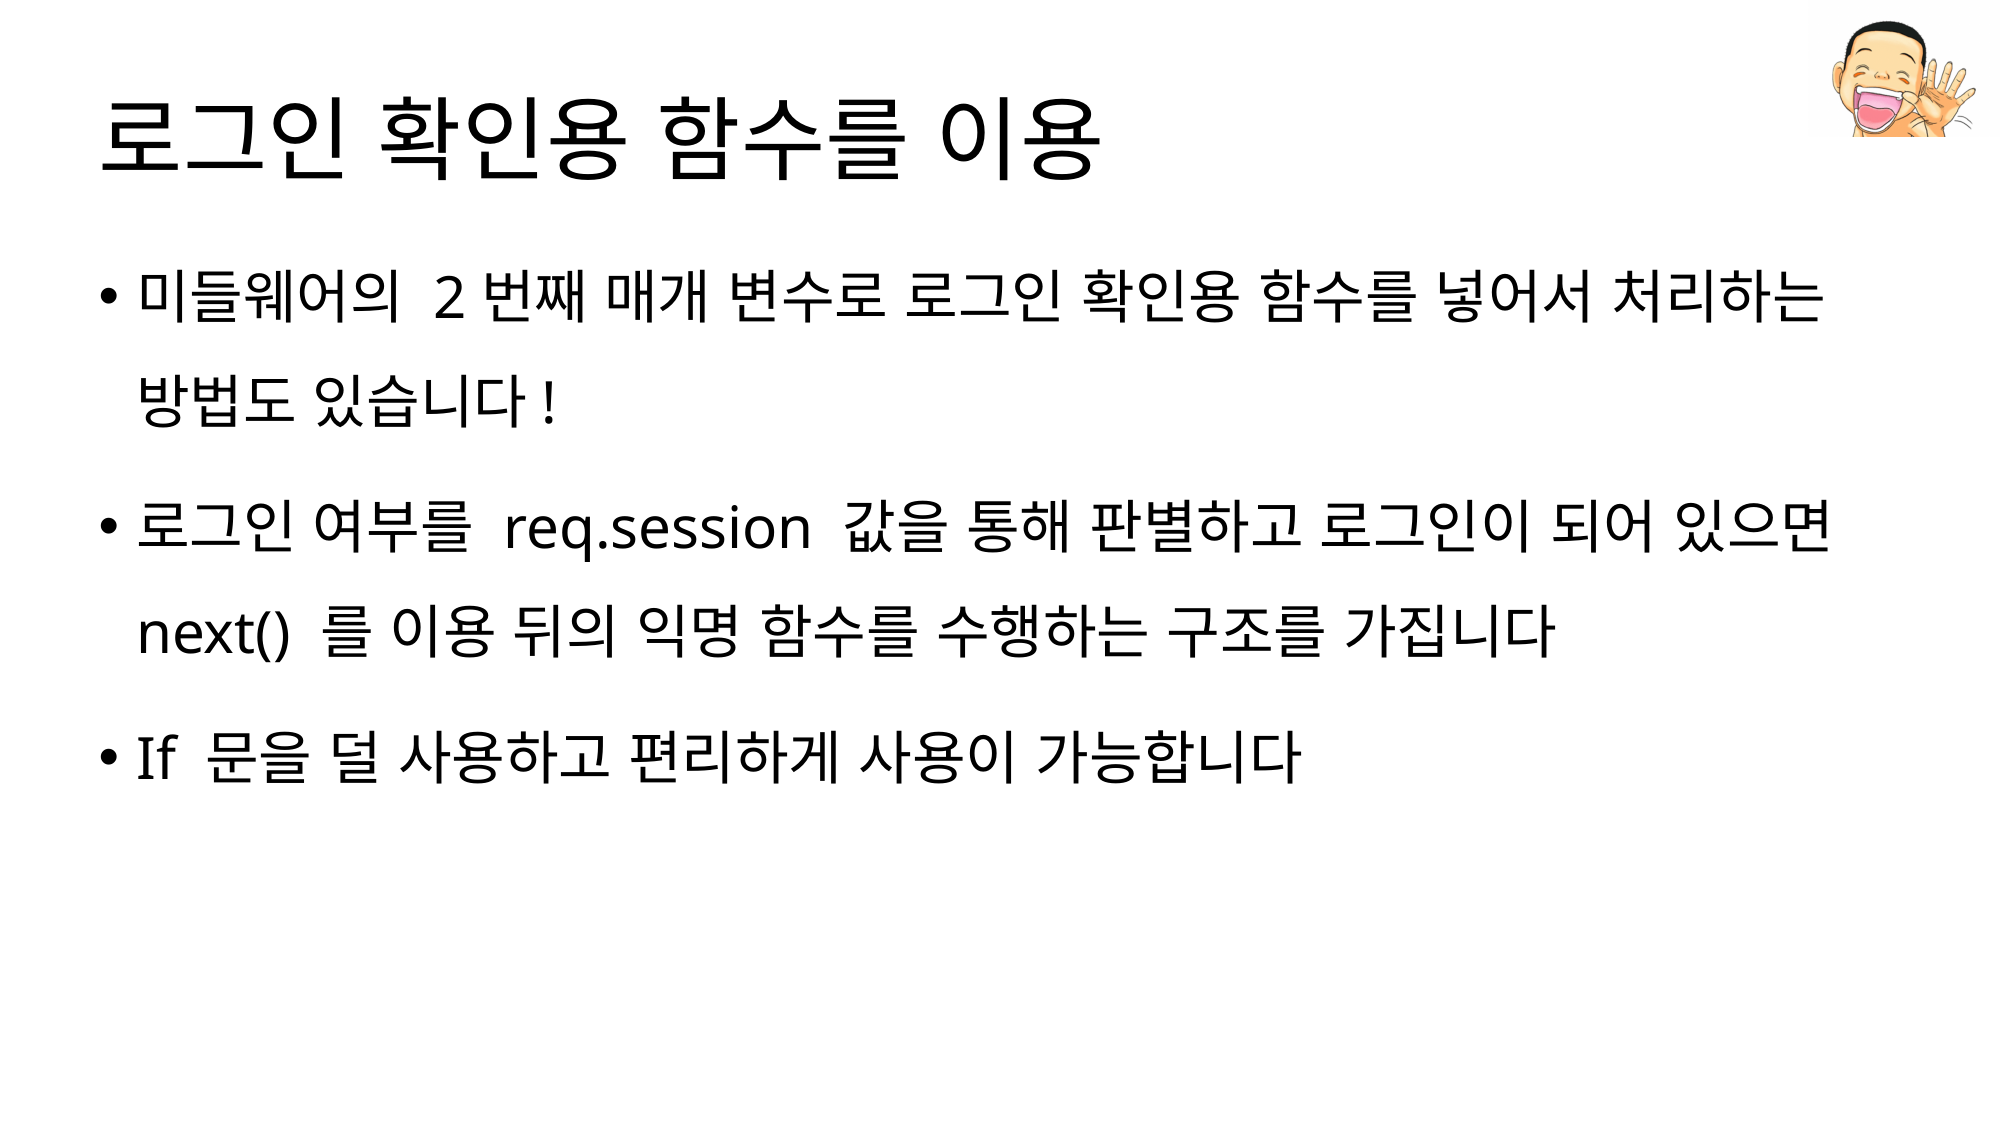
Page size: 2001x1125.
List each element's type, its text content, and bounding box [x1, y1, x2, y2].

list 미들웨어의 2번째 매개 변수로 로그인 확인용 함수를 넣어서 처리하는 방법도 있습니다! 로그인 여부를 req.session 값을 통해 판별하고 로그인이 되어 있으면 next() 를 이용 뒤의 익명 함수를 수행하는 구조를 가집니다 If 문을 덜 사용하고 편리하게 사용이 가능합니다 [83, 217, 1931, 1100]
title 로그인 확인용 함수를 이용 [83, 0, 1931, 217]
picture [1931, 0, 2000, 137]
